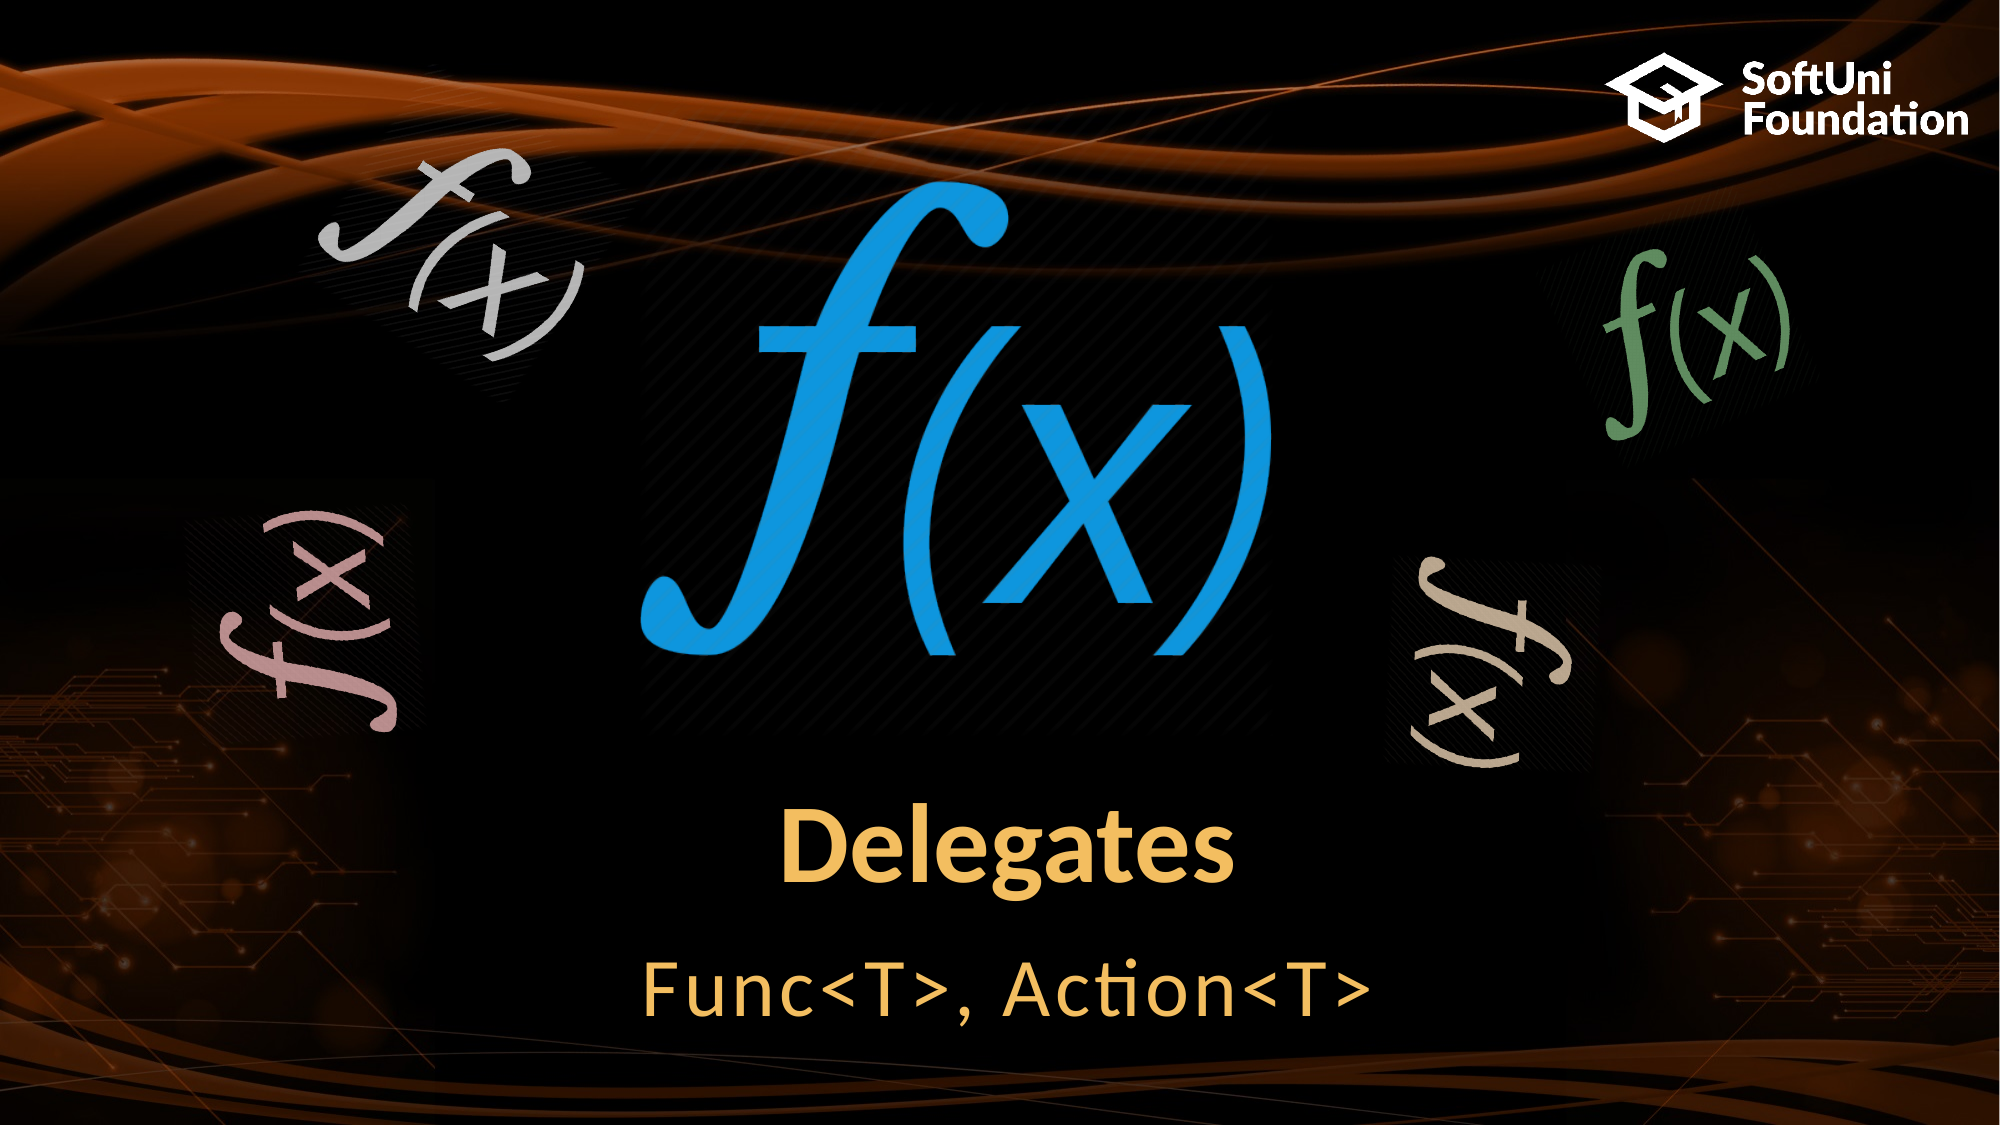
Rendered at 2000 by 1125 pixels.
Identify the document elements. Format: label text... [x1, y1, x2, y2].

list Func<T>, Action<T> [191, 922, 1825, 1041]
title Delegates [191, 778, 1825, 914]
picture [0, 0, 2000, 1125]
